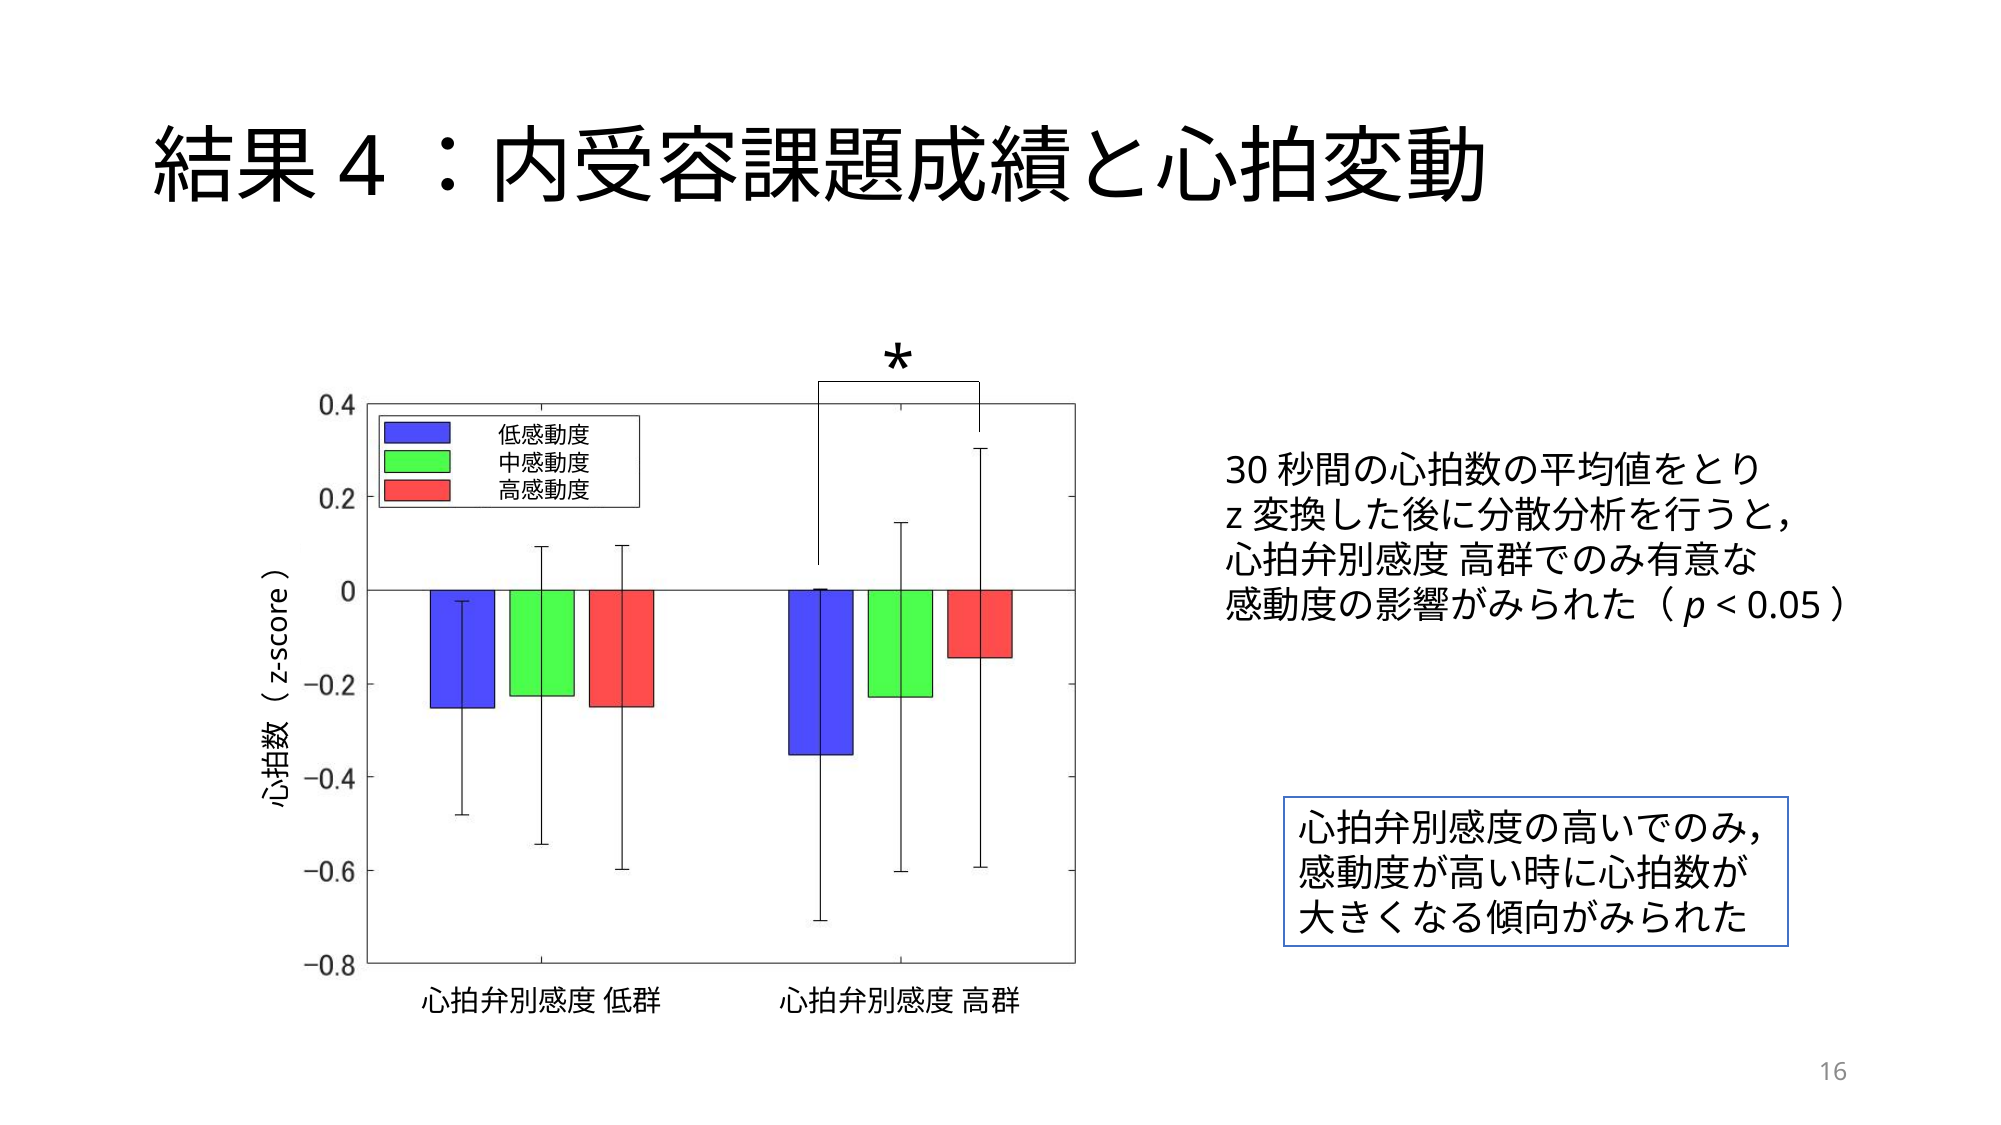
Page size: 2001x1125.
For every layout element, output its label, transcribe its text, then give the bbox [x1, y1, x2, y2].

text_box 30秒間の心拍数の平均値をとり z変換した後に分散分析を行うと， 心拍弁別感度 高群でのみ有意な 感動度の影響がみられた（p < 0.05） [1210, 438, 1883, 634]
text_box 心拍弁別感度の高いでのみ，感動度が高い時に心拍数が大きくなる傾向がみられた [1283, 796, 1789, 947]
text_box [248, 321, 1163, 1039]
slide_number 16 [1412, 1042, 1863, 1103]
title 結果4：内受容課題成績と心拍変動 [137, 59, 1863, 278]
